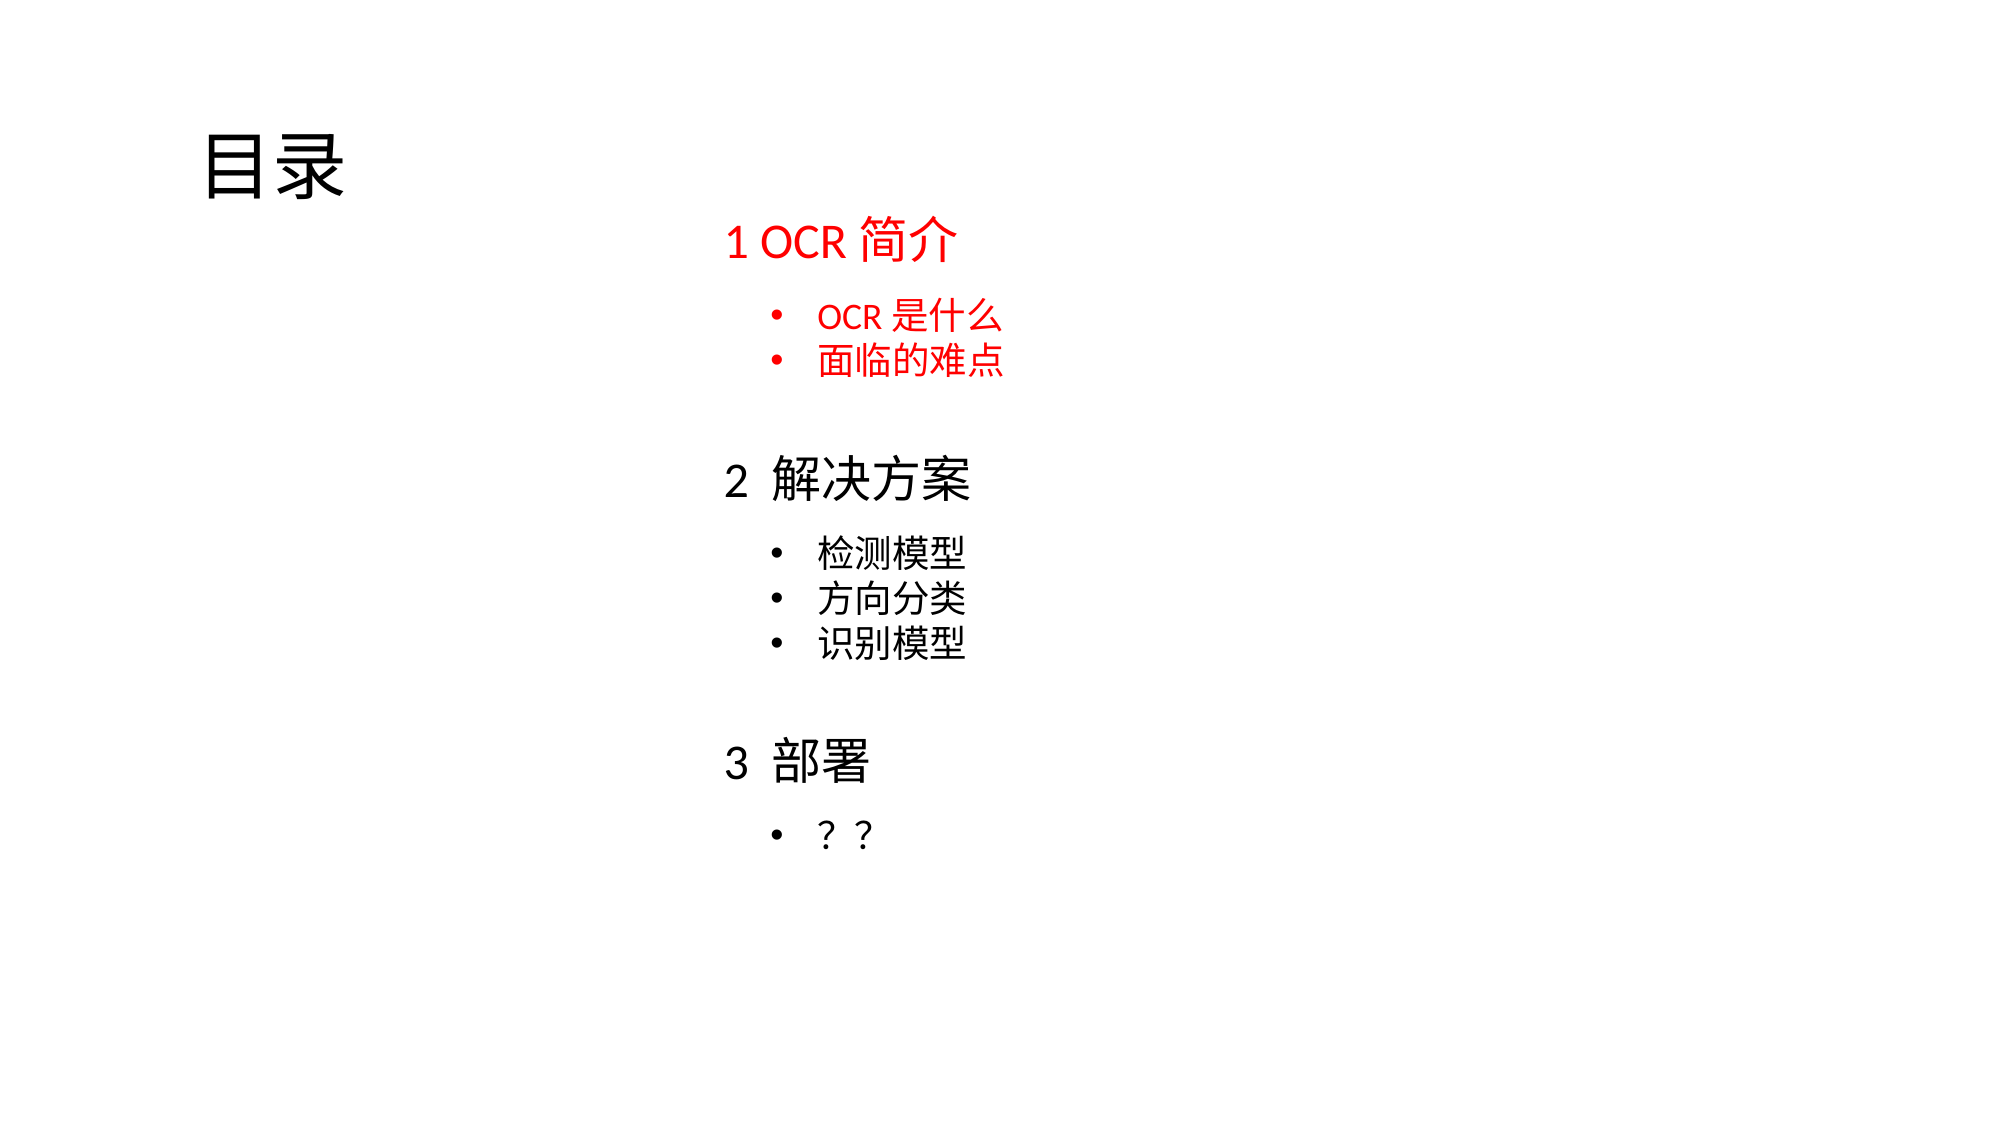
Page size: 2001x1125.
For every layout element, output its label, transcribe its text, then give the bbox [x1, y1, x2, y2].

text_box 目录 [183, 110, 385, 216]
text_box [708, 201, 1376, 391]
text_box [708, 721, 1376, 866]
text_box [708, 439, 1376, 675]
